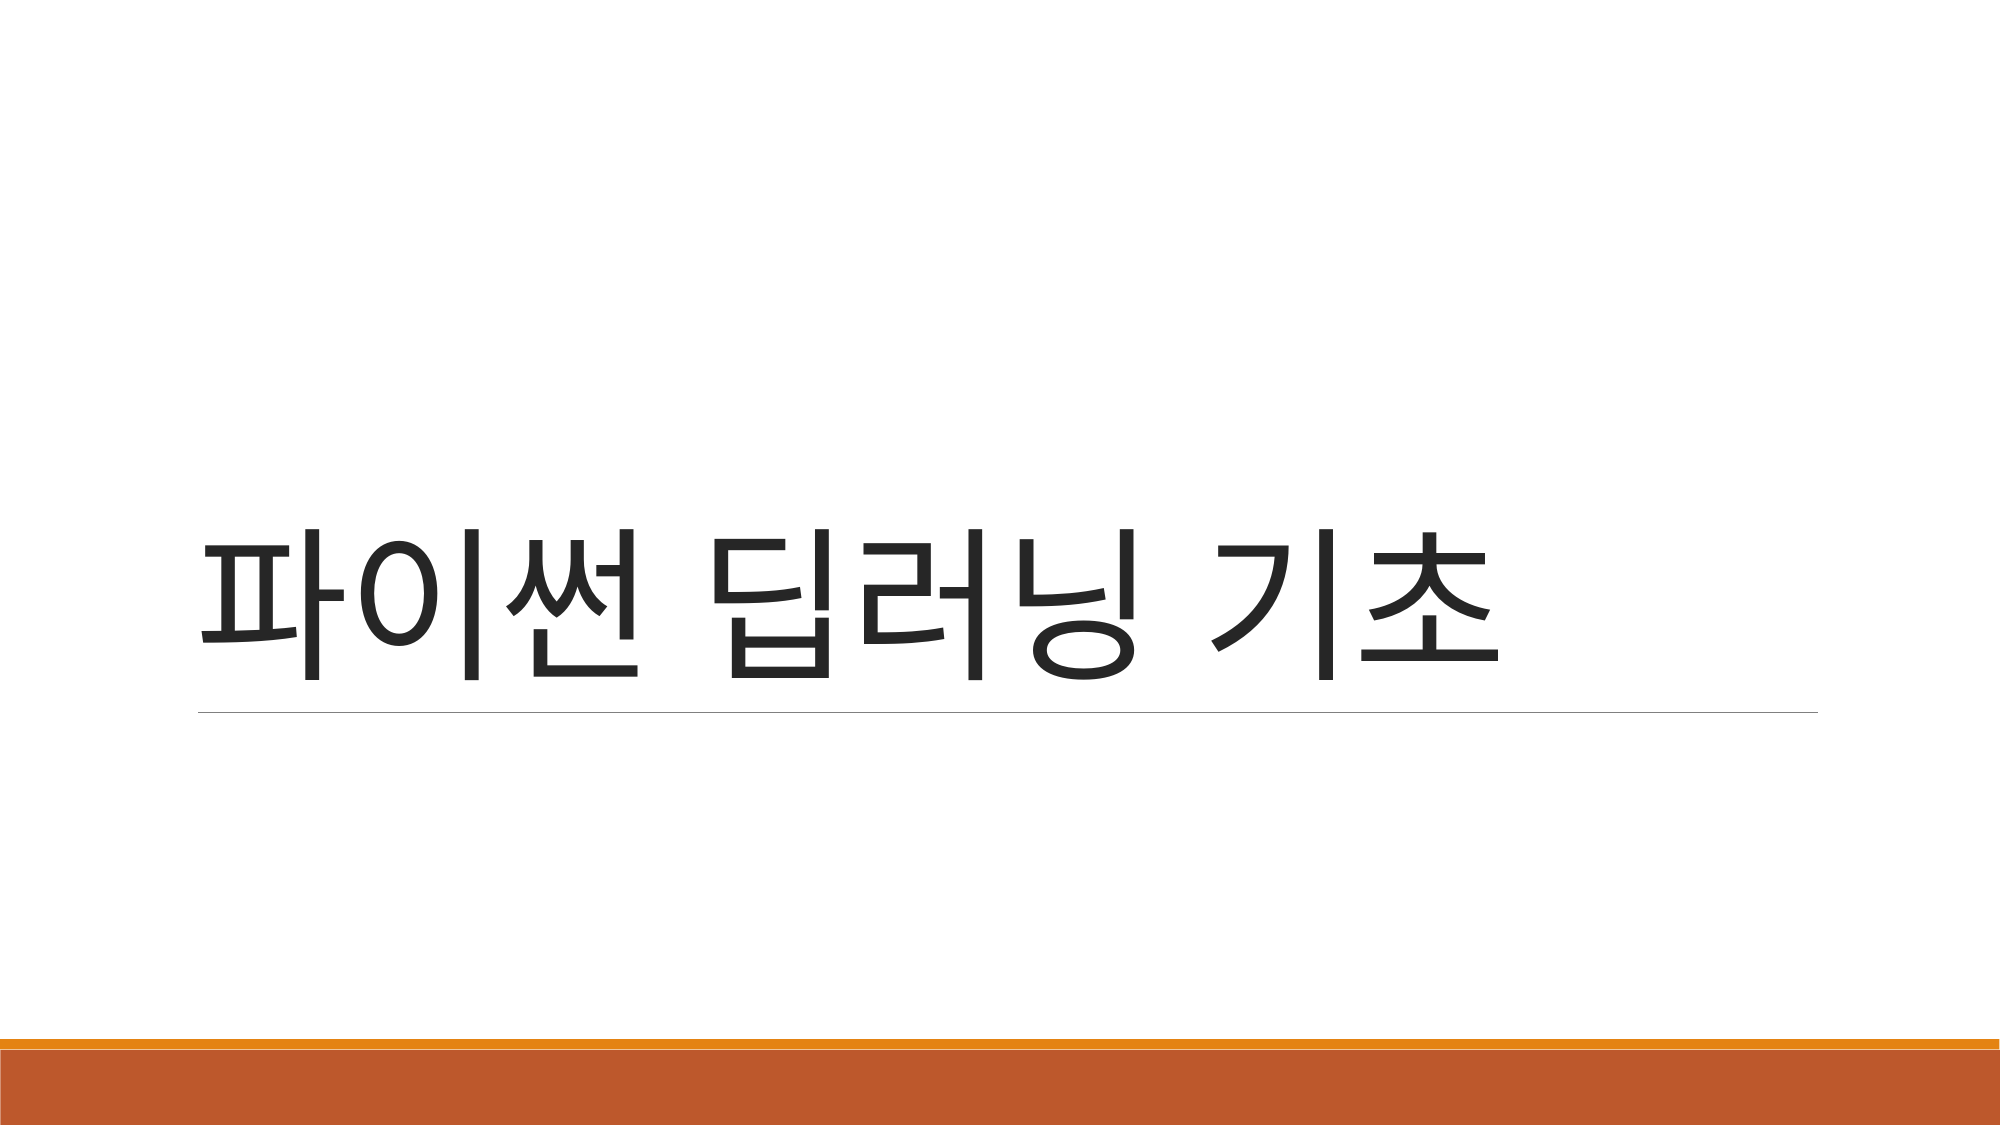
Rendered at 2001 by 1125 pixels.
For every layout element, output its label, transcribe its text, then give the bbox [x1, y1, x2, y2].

title 파이썬 딥러닝 기초 [180, 124, 1830, 710]
